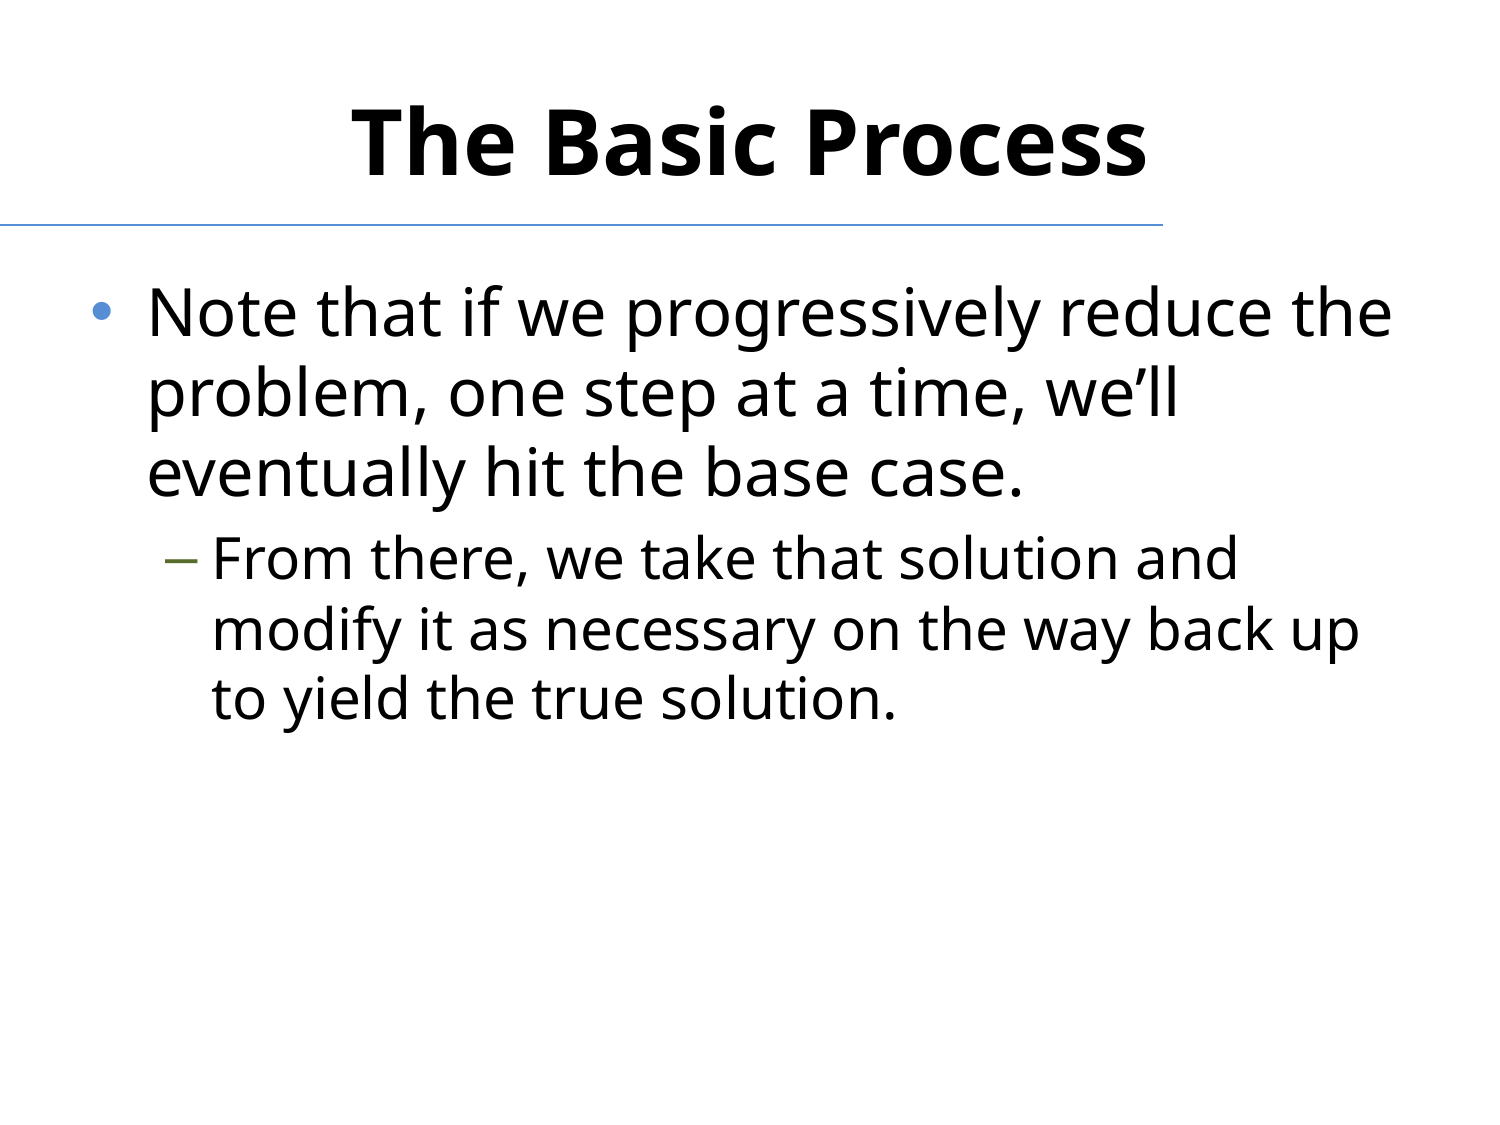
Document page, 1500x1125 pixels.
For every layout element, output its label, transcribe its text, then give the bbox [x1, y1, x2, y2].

title The Basic Process [75, 45, 1425, 233]
list Note that if we progressively reduce the problem, one step at a time, we’ll eventually hit the base case. From there, we take that solution and modify it as necessary on the way back up to yield the true solution. [75, 262, 1425, 1005]
